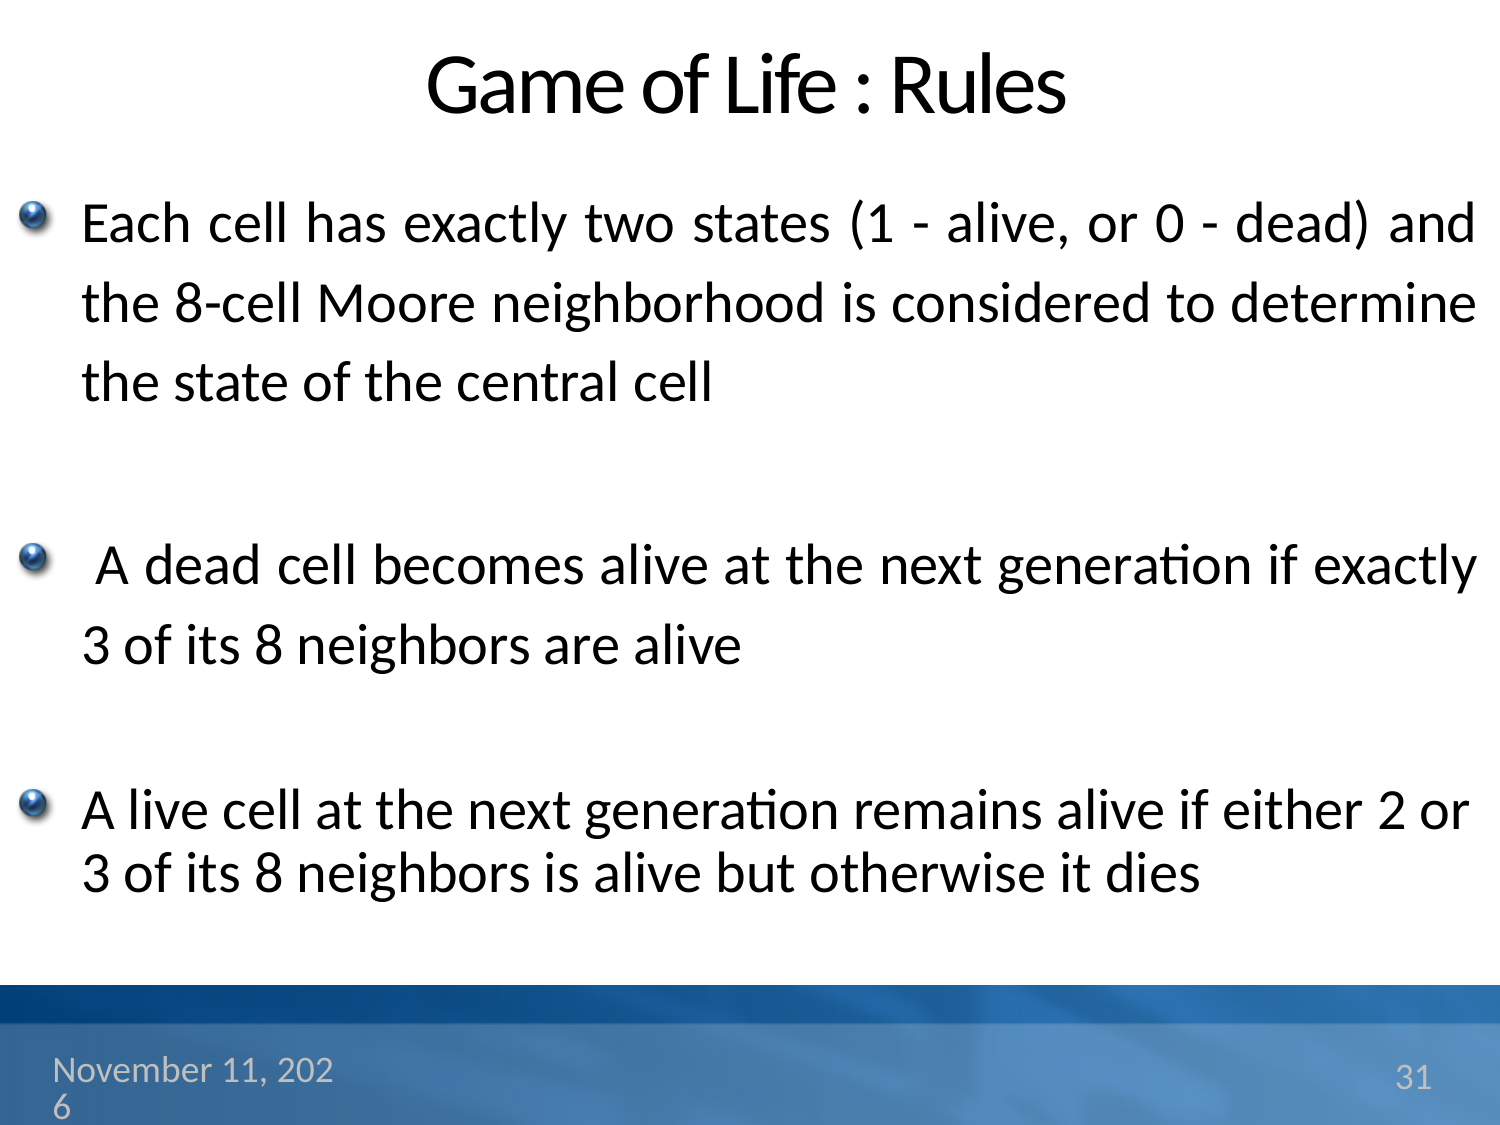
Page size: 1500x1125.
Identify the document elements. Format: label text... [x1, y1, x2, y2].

text_box [15, 174, 1479, 521]
title Game of Life : Rules [0, 37, 1495, 134]
picture [0, 985, 1500, 1125]
list Each cell has exactly two states (1 - alive, or 0 - dead) and the 8-cell Moore neighborhood is considered to determine the state of the central cell A dead cell becomes alive at the next generation if exactly 3 of its 8 neighbors are alive A live cell at the next generation remains alive if either 2 or 3 of its 8 neighbors is alive but otherwise it dies [15, 521, 1479, 923]
picture [15, 786, 57, 828]
picture [15, 540, 57, 582]
